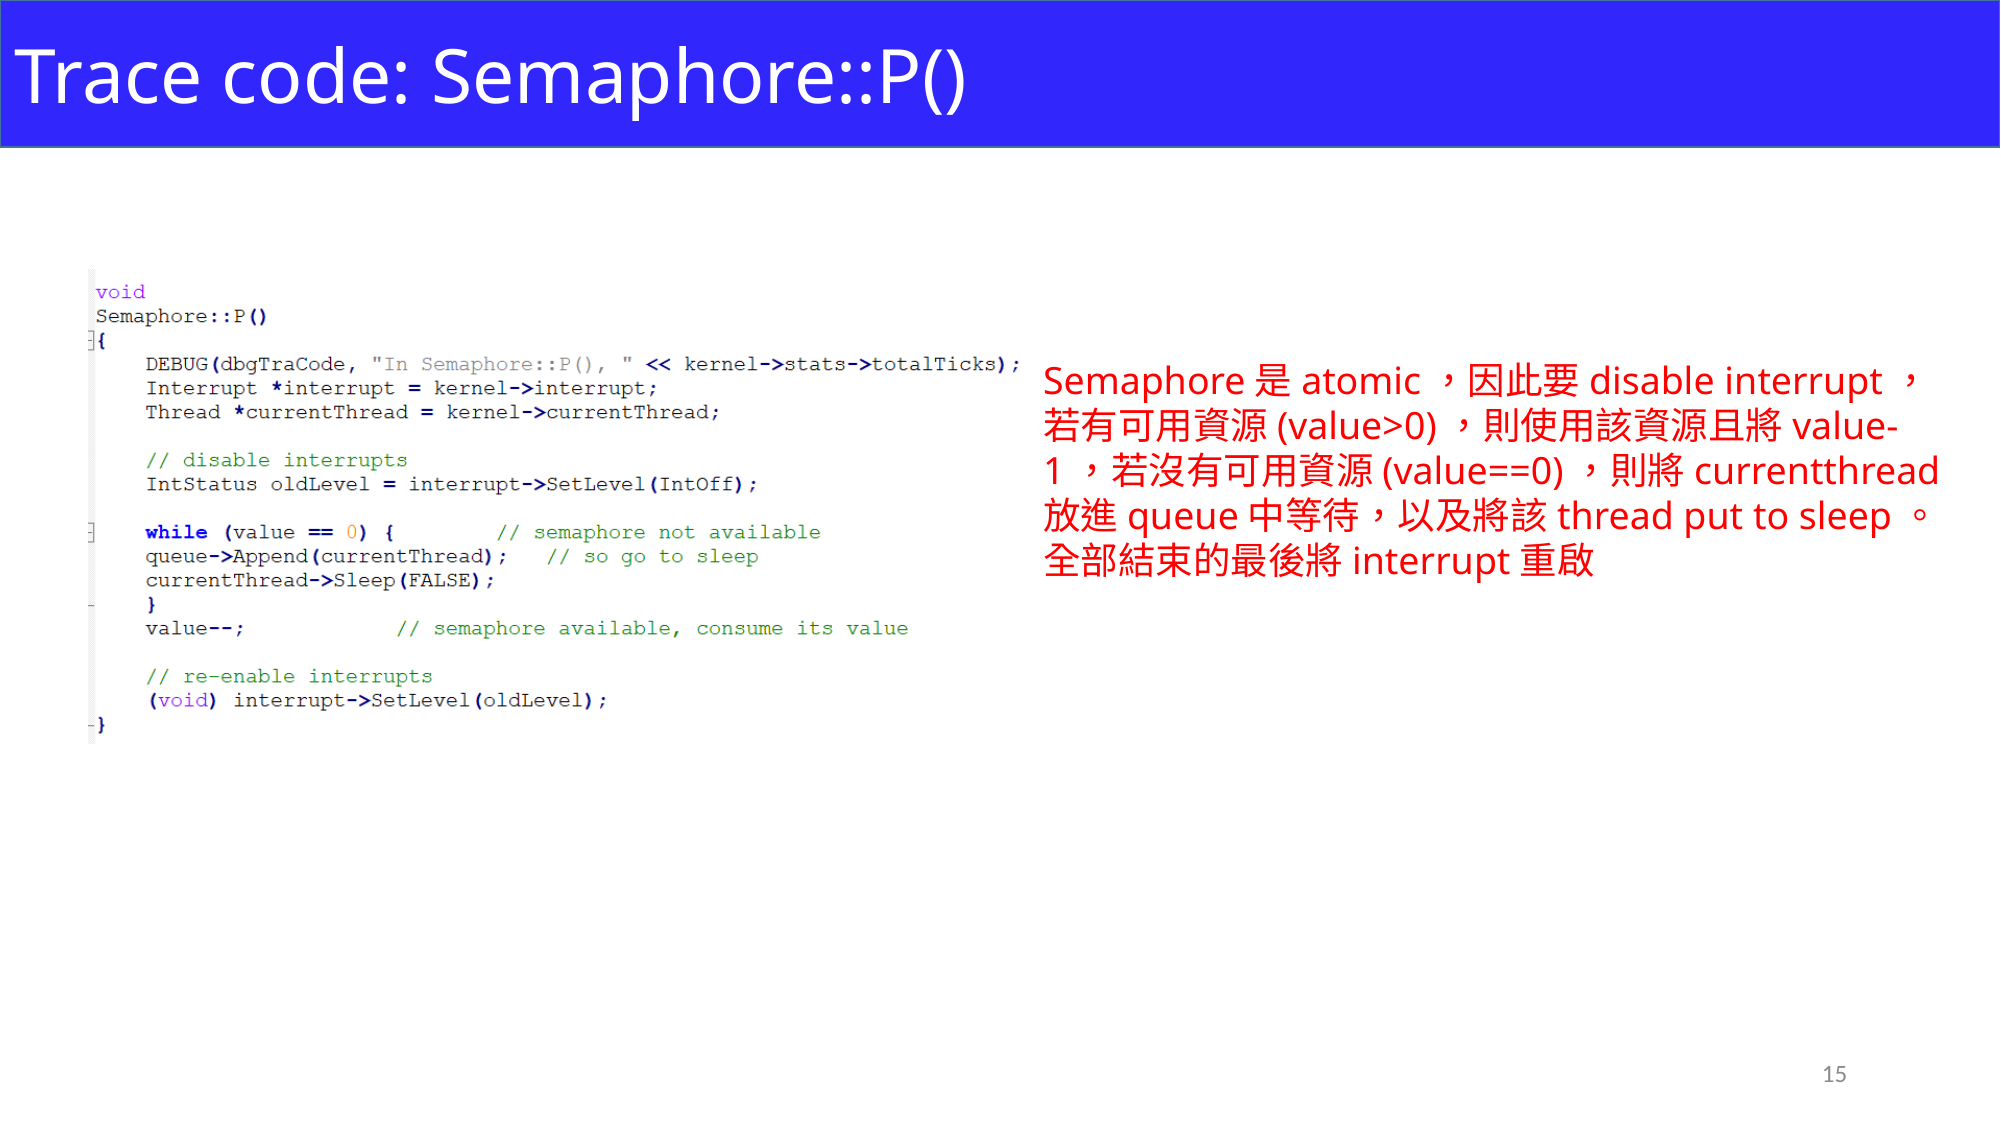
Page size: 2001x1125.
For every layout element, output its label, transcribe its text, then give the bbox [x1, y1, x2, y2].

text_box Semaphore是atomic，因此要disable interrupt， 若有可用資源(value>0)，則使用該資源且將value-1，若沒有可用資源(value==0)，則將currentthread放進queue中等待，以及將該thread put to sleep。 全部結束的最後將interrupt重啟 [1105, 349, 1974, 590]
text_box Trace code: Semaphore::P() [0, 0, 2000, 148]
picture [88, 269, 1105, 744]
slide_number 15 [1412, 1042, 1863, 1103]
